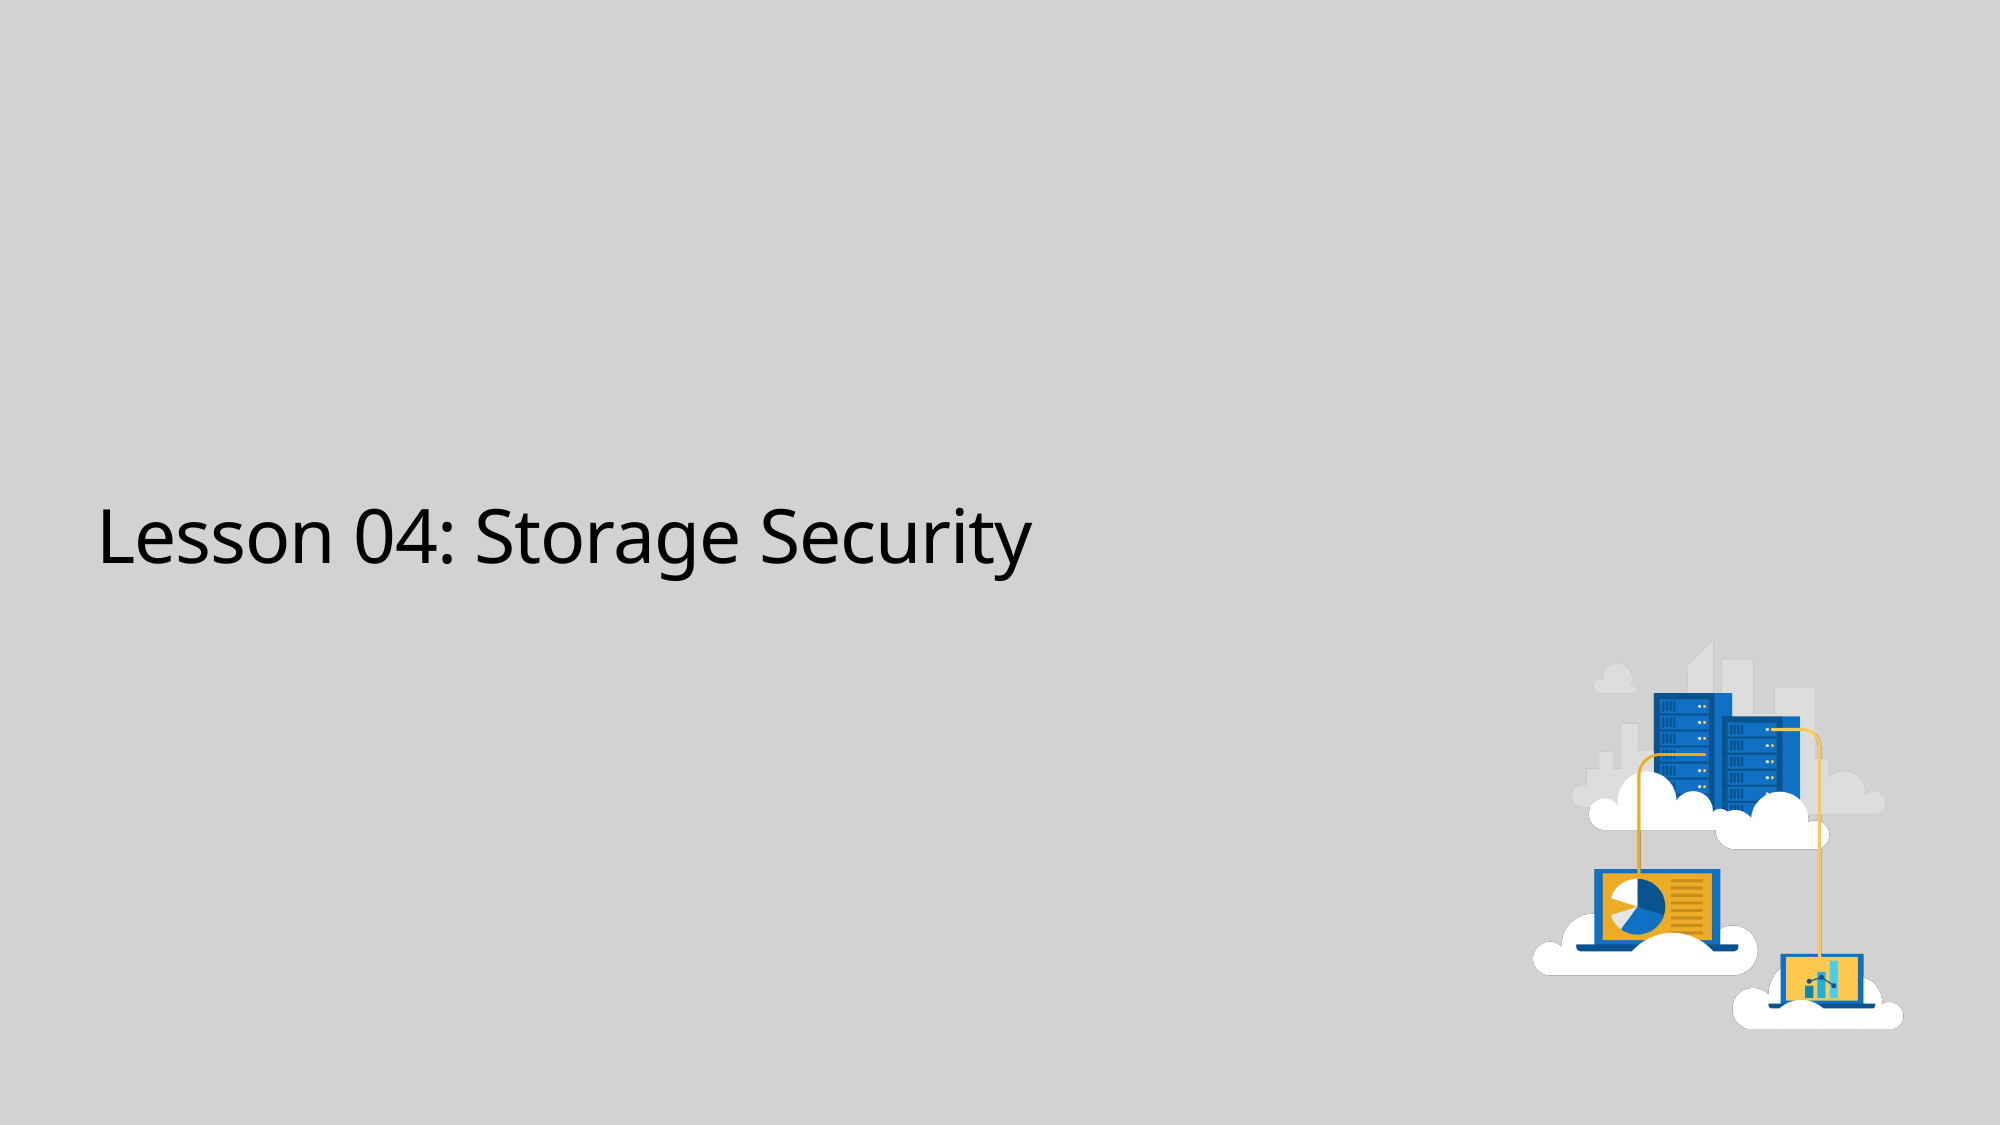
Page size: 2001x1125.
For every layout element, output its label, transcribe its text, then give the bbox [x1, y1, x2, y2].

title Lesson 04: Storage Security [96, 498, 1862, 580]
picture [1532, 639, 1905, 1029]
